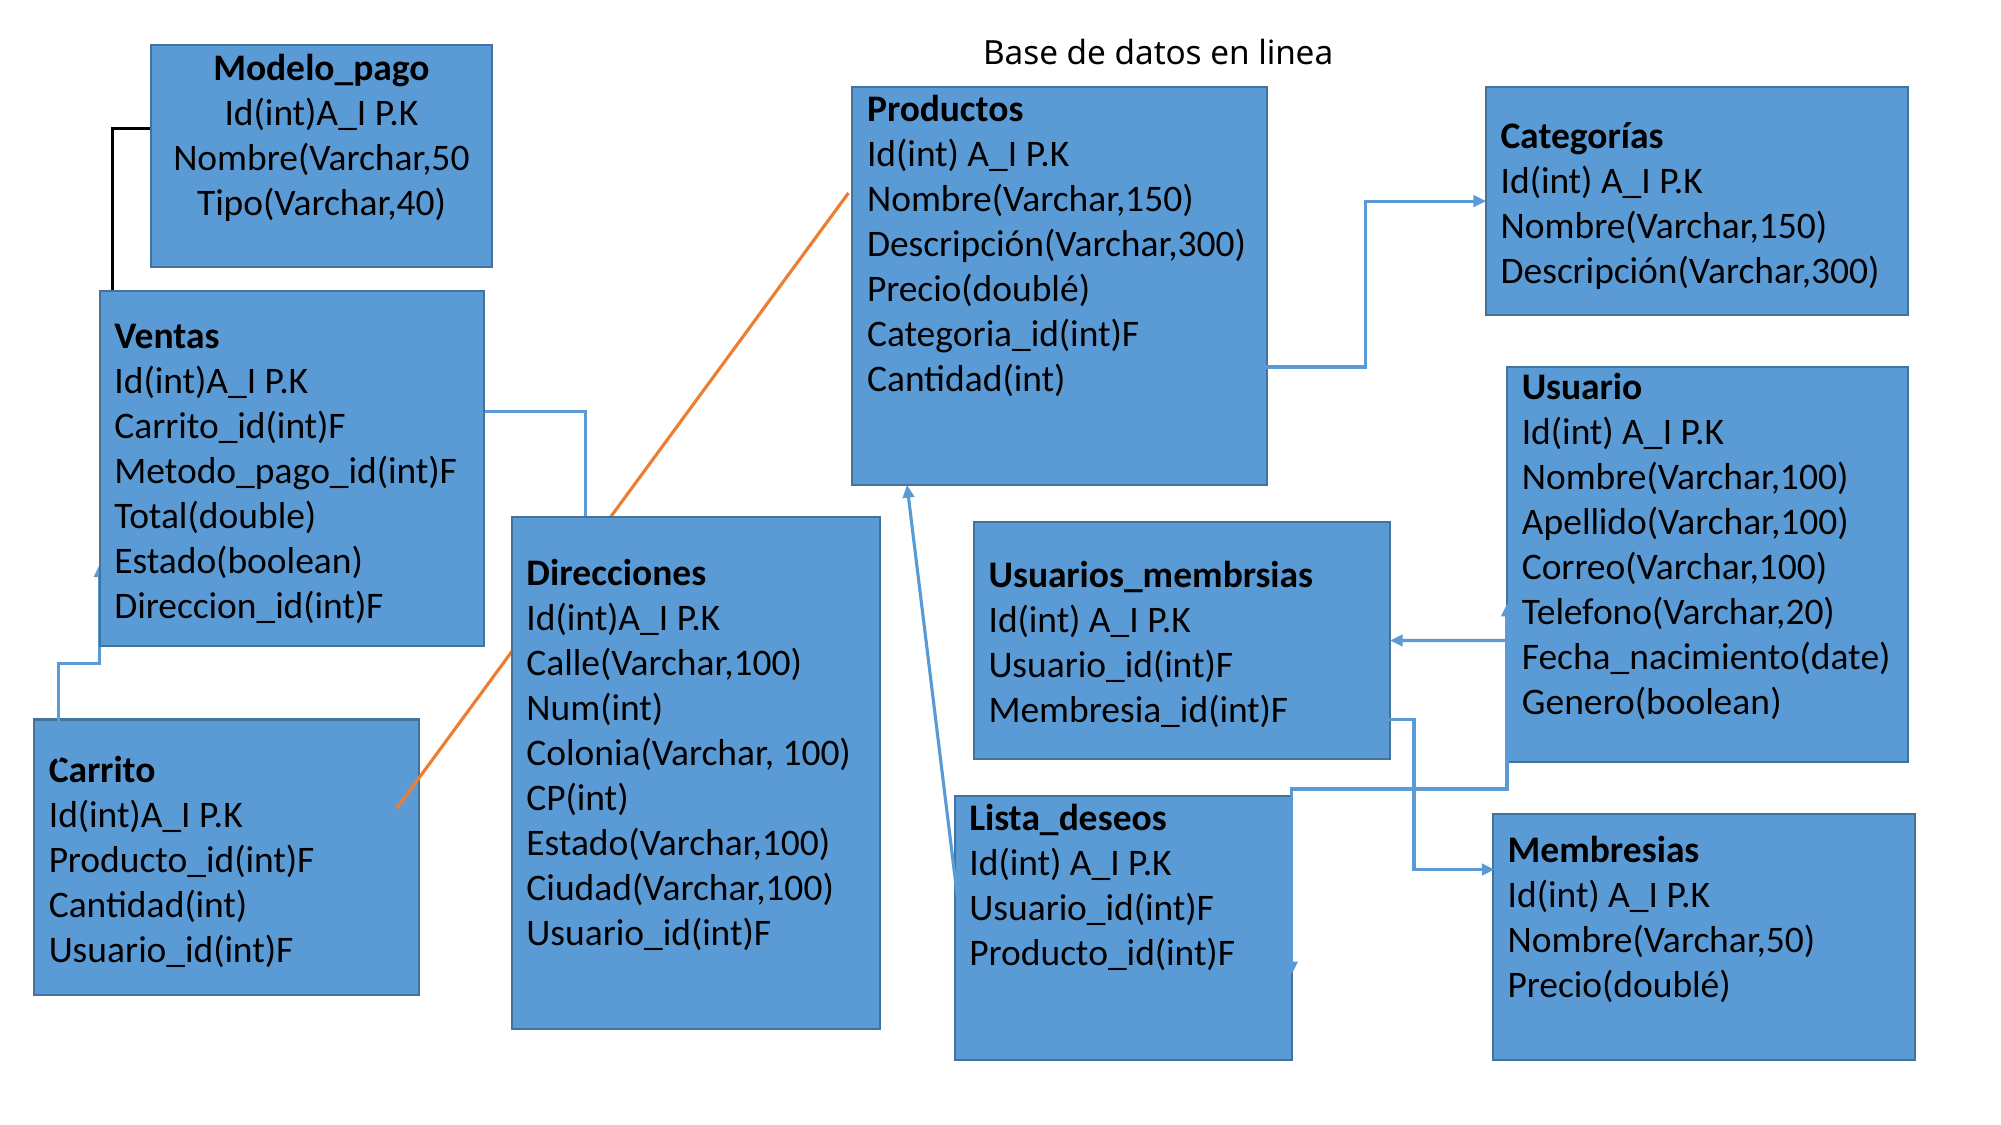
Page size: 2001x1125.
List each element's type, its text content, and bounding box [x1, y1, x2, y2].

text_box Usuarios_membrsias Id(int) A_I P.K Usuario_id(int)F Membresia_id(int)F [973, 521, 1391, 760]
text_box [906, 485, 969, 990]
text_box Modelo_pago Id(int)A_I P.K Nombre(Varchar,50Tipo(Varchar,40) [150, 44, 493, 268]
text_box Ventas Id(int)A_I P.K Carrito_id(int)F Metodo_pago_id(int)F Total(double) Estado(boolean) Direccion_id(int)F [99, 290, 396, 647]
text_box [1245, 201, 1486, 368]
text_box Carrito Id(int)A_I P.K Producto_id(int)F Cantidad(int) Usuario_id(int)F [33, 718, 420, 996]
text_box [112, 128, 190, 331]
text_box Usuario Id(int) A_I P.K Nombre(Varchar,100) Apellido(Varchar,100) Correo(Varchar,100) Telefono(Varchar,20) Fecha_nacimiento(date) Genero(boolean) [1506, 366, 1909, 763]
text_box Productos Id(int) A_I P.K Nombre(Varchar,150) Descripción(Varchar,300) Precio(doublé) Categoria_id(int)F Cantidad(int) [851, 86, 1268, 486]
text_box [396, 192, 849, 809]
text_box Direcciones Id(int)A_I P.K Calle(Varchar,100) Num(int) Colonia(Varchar, 100) CP(int) Estado(Varchar,100) Ciudad(Varchar,100) Usuario_id(int)F [511, 516, 881, 1030]
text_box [1214, 681, 1585, 897]
text_box Membresias Id(int) A_I P.K Nombre(Varchar,50) Precio(doublé) [1492, 813, 1916, 1061]
title Base de datos en linea [764, 19, 1553, 80]
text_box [0, 642, 178, 685]
text_box Categorías Id(int) A_I P.K Nombre(Varchar,150) Descripción(Varchar,300) [1485, 86, 1909, 316]
text_box Lista_deseos Id(int) A_I P.K Usuario_id(int)F Producto_id(int)F [954, 795, 1293, 1061]
